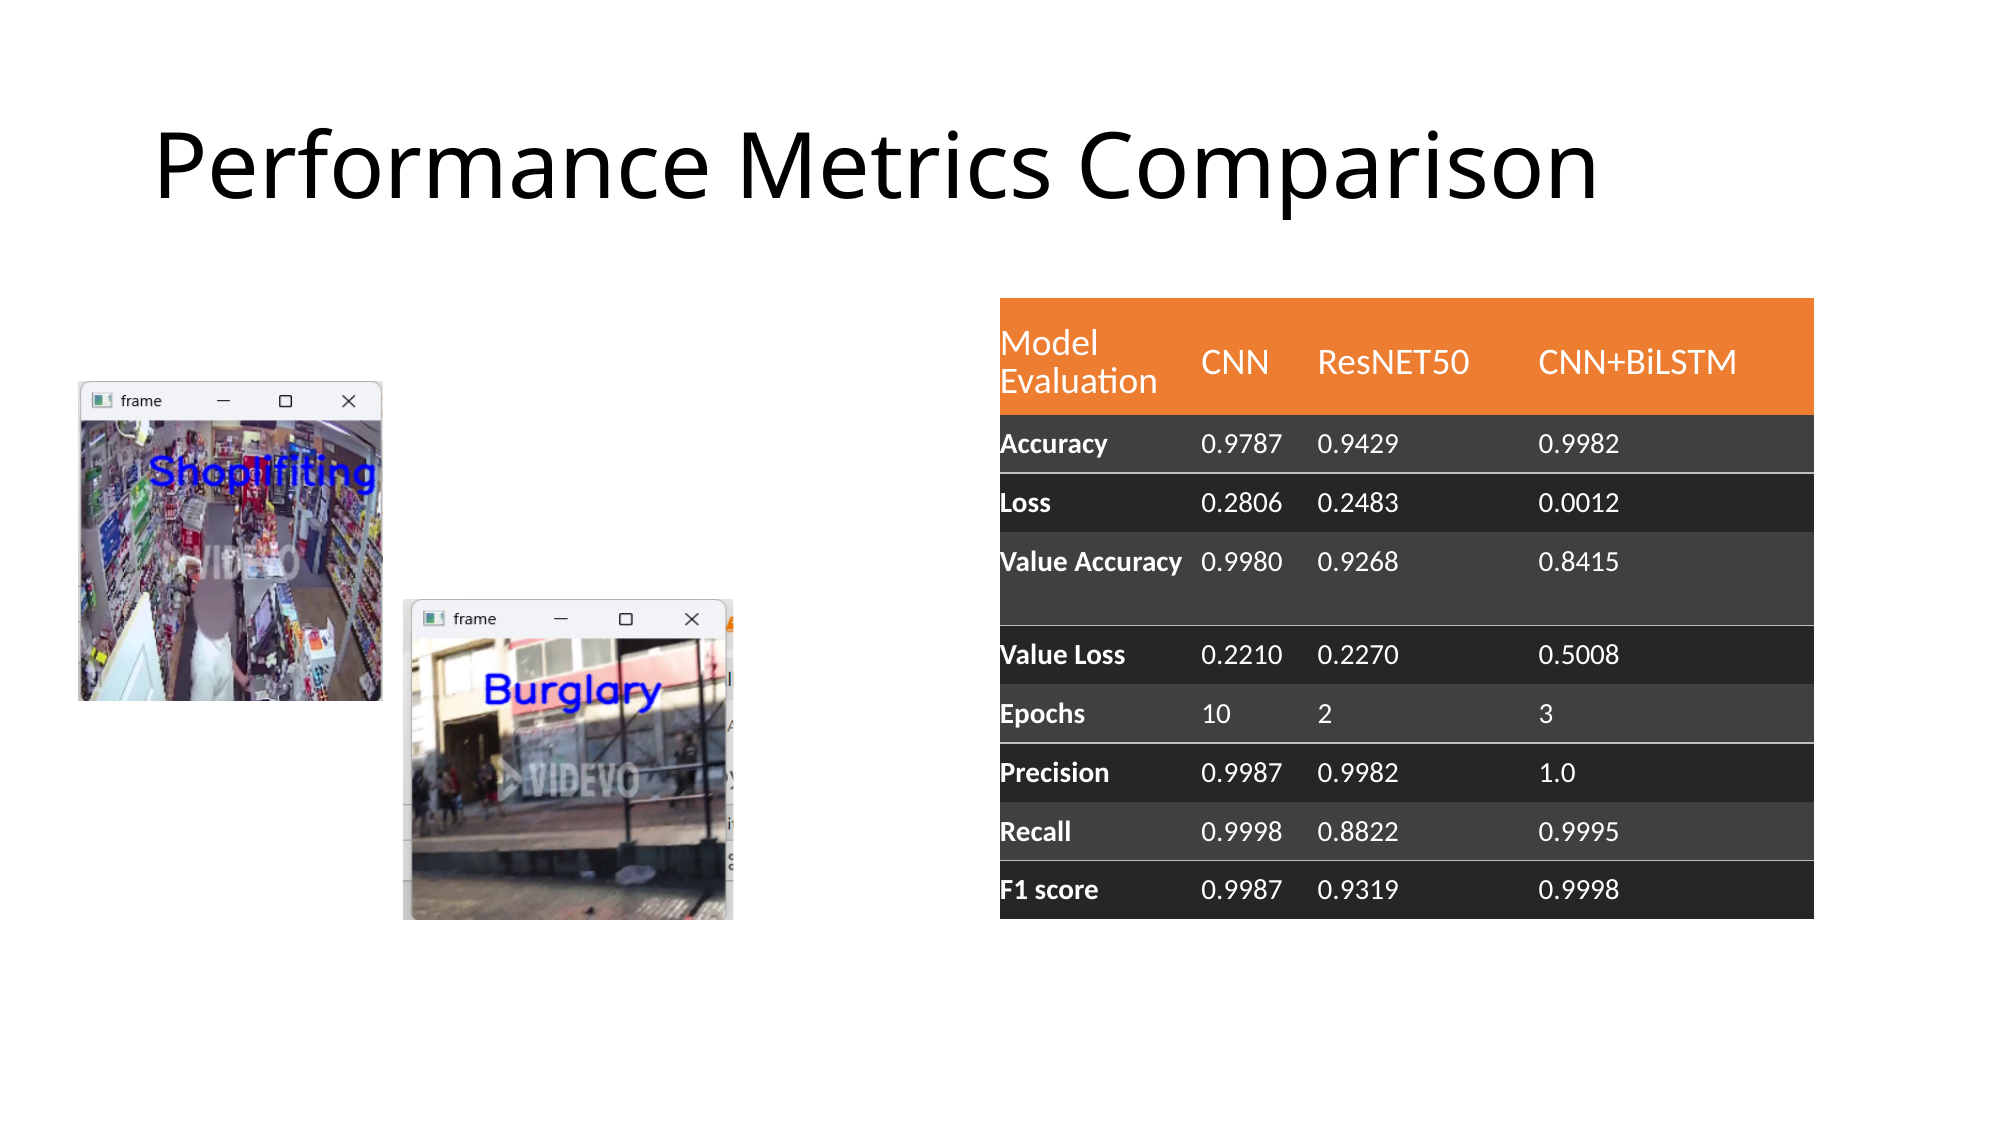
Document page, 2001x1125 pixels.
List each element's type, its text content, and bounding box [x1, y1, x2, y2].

table_cell 0.2483 [1318, 474, 1538, 532]
table_cell 0.2806 [1201, 474, 1318, 532]
table_cell 10 [1201, 684, 1318, 742]
table_cell Precision [1000, 744, 1201, 802]
table_cell 0.9980 [1201, 532, 1318, 625]
table_cell Loss [1000, 474, 1201, 532]
table_cell 0.9982 [1538, 415, 1814, 472]
table_cell 0.9998 [1538, 861, 1814, 919]
table_cell 0.9987 [1201, 744, 1318, 802]
table_header ResNET50 [1318, 298, 1538, 415]
picture [78, 380, 383, 701]
table_cell F1 score [1000, 861, 1201, 919]
table_cell Value Loss [1000, 626, 1201, 684]
table_cell 0.9995 [1538, 802, 1814, 860]
table_cell 0.9982 [1318, 744, 1538, 802]
table_cell 0.2210 [1201, 626, 1318, 684]
table_cell 0.2270 [1318, 626, 1538, 684]
table_header CNN+BiLSTM [1538, 298, 1814, 415]
table_cell 3 [1538, 684, 1814, 742]
table_header CNN [1201, 298, 1318, 415]
table_cell 0.9429 [1318, 415, 1538, 472]
title Performance Metrics Comparison [137, 59, 1863, 278]
table_cell Epochs [1000, 684, 1201, 742]
table_cell 0.8415 [1538, 532, 1814, 625]
table_cell 0.9987 [1201, 861, 1318, 919]
table_cell 0.9319 [1318, 861, 1538, 919]
table_header Model Evaluation [1000, 298, 1201, 415]
table_cell 0.5008 [1538, 626, 1814, 684]
table_cell 2 [1318, 684, 1538, 742]
table_cell 0.9787 [1201, 415, 1318, 472]
table_cell Value Accuracy [1000, 532, 1201, 625]
table_cell 1.0 [1538, 744, 1814, 802]
table_cell Accuracy [1000, 415, 1201, 472]
table_cell 0.8822 [1318, 802, 1538, 860]
picture [402, 599, 734, 920]
table_cell 0.0012 [1538, 474, 1814, 532]
table_cell Recall [1000, 802, 1201, 860]
table_cell 0.9998 [1201, 802, 1318, 860]
table_cell 0.9268 [1318, 532, 1538, 625]
